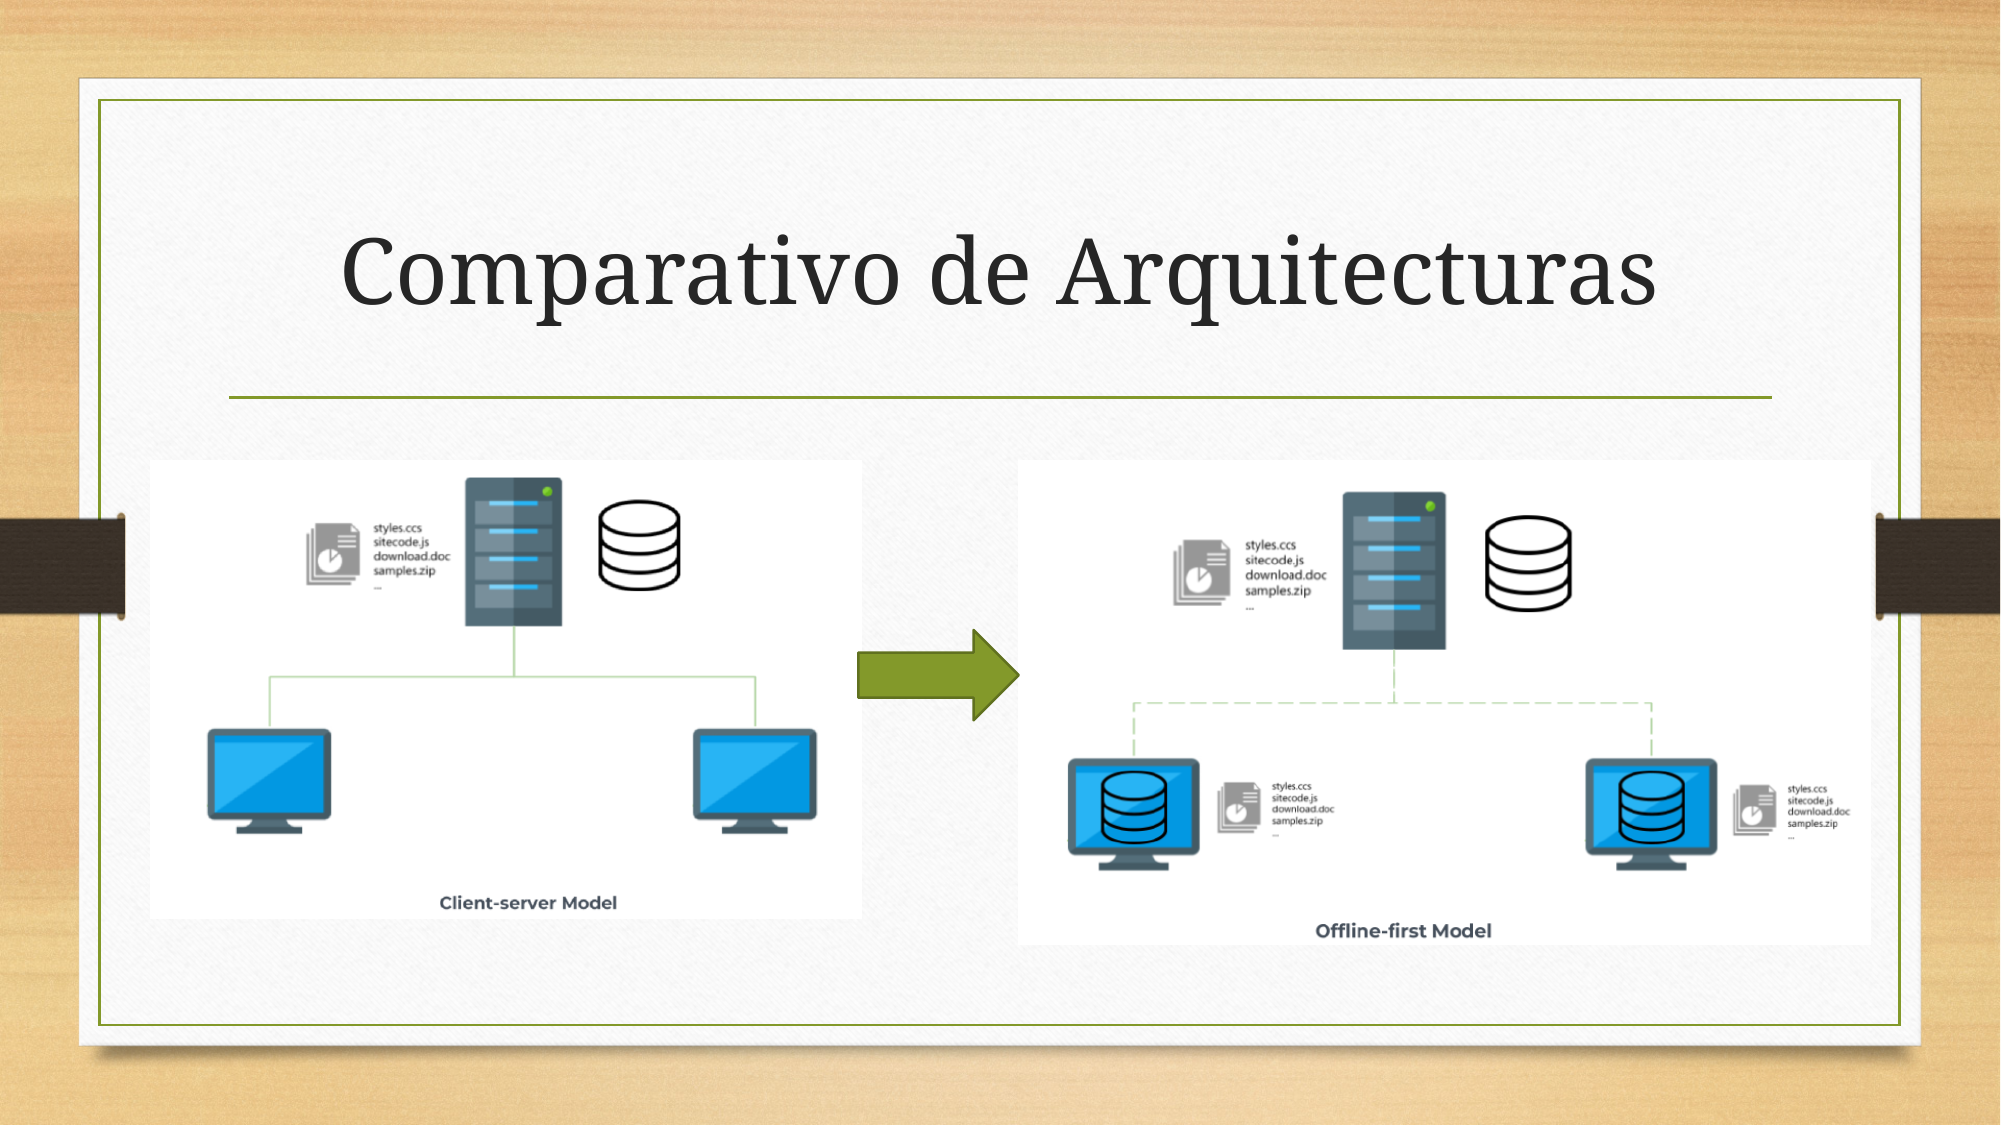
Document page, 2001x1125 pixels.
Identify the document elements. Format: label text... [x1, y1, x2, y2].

picture [0, 0, 2001, 1125]
title Comparativo de Arquitecturas [212, 161, 1788, 375]
text_box [862, 628, 1018, 722]
